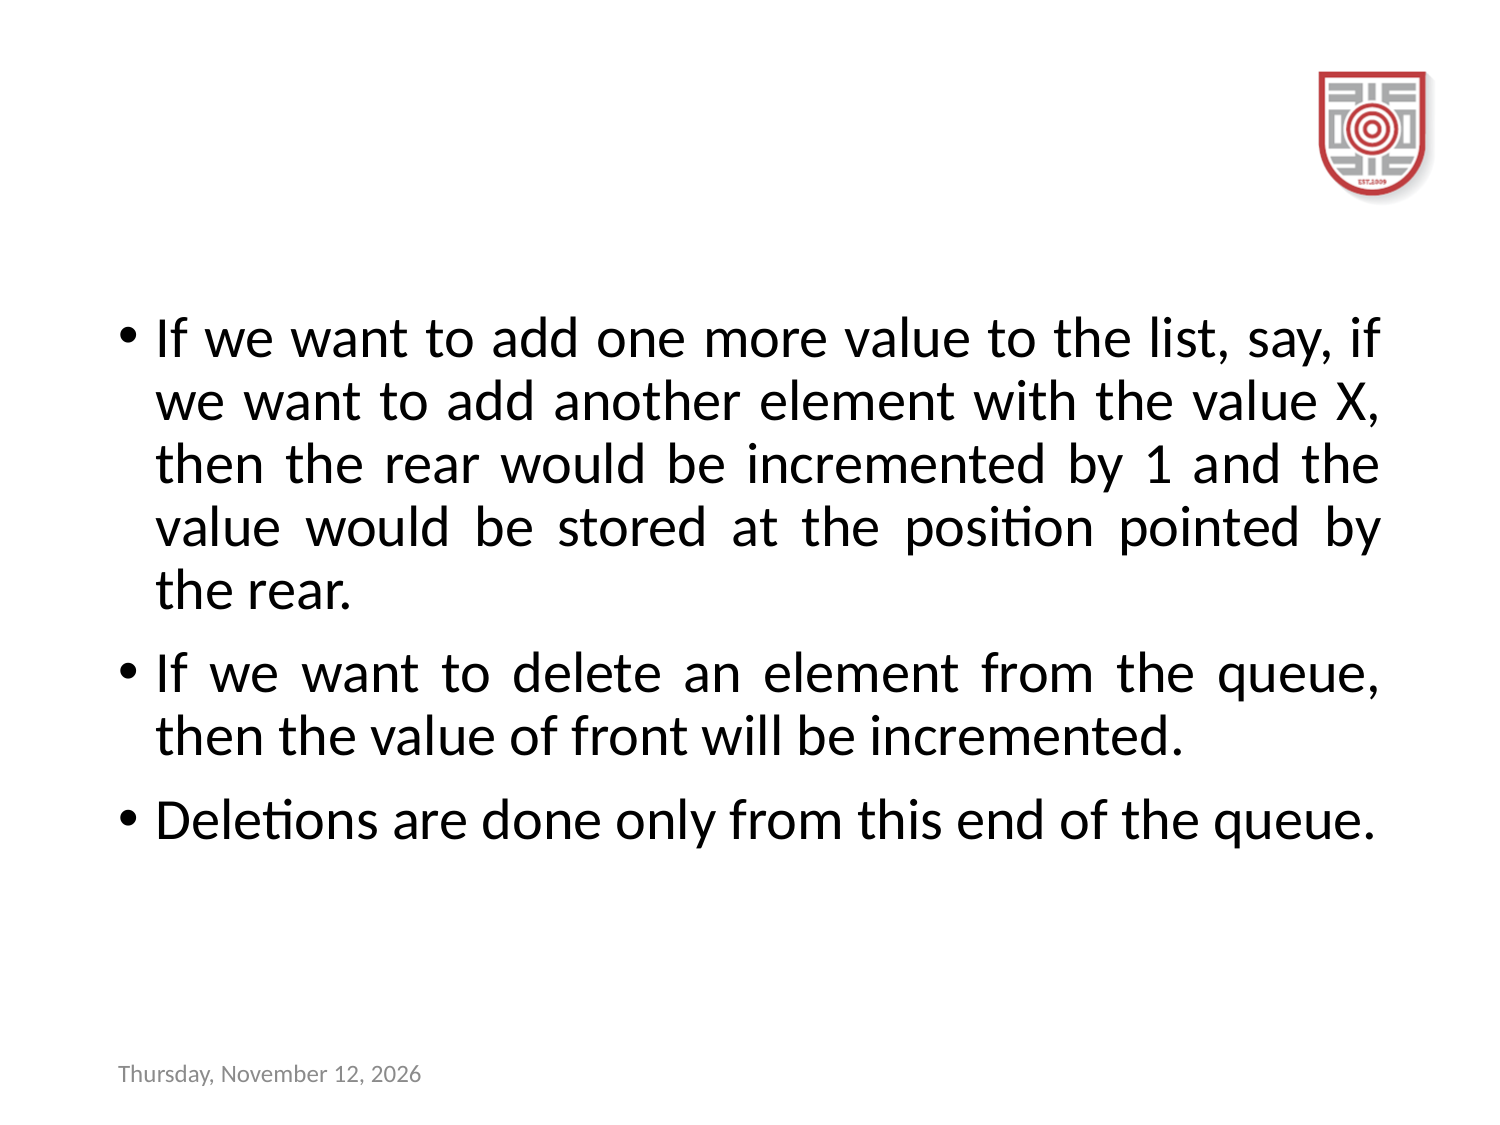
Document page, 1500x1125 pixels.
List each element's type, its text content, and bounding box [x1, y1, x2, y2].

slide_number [103, 1042, 441, 1103]
list If we want to add one more value to the list, say, if we want to add another element with the value X, then the rear would be incremented by 1 and the value would be stored at the position pointed by the rear. If we want to delete an element from the queue, then the value of front will be incremented. Deletions are done only from this end of the queue. [103, 299, 1397, 1014]
picture [1305, 59, 1451, 218]
